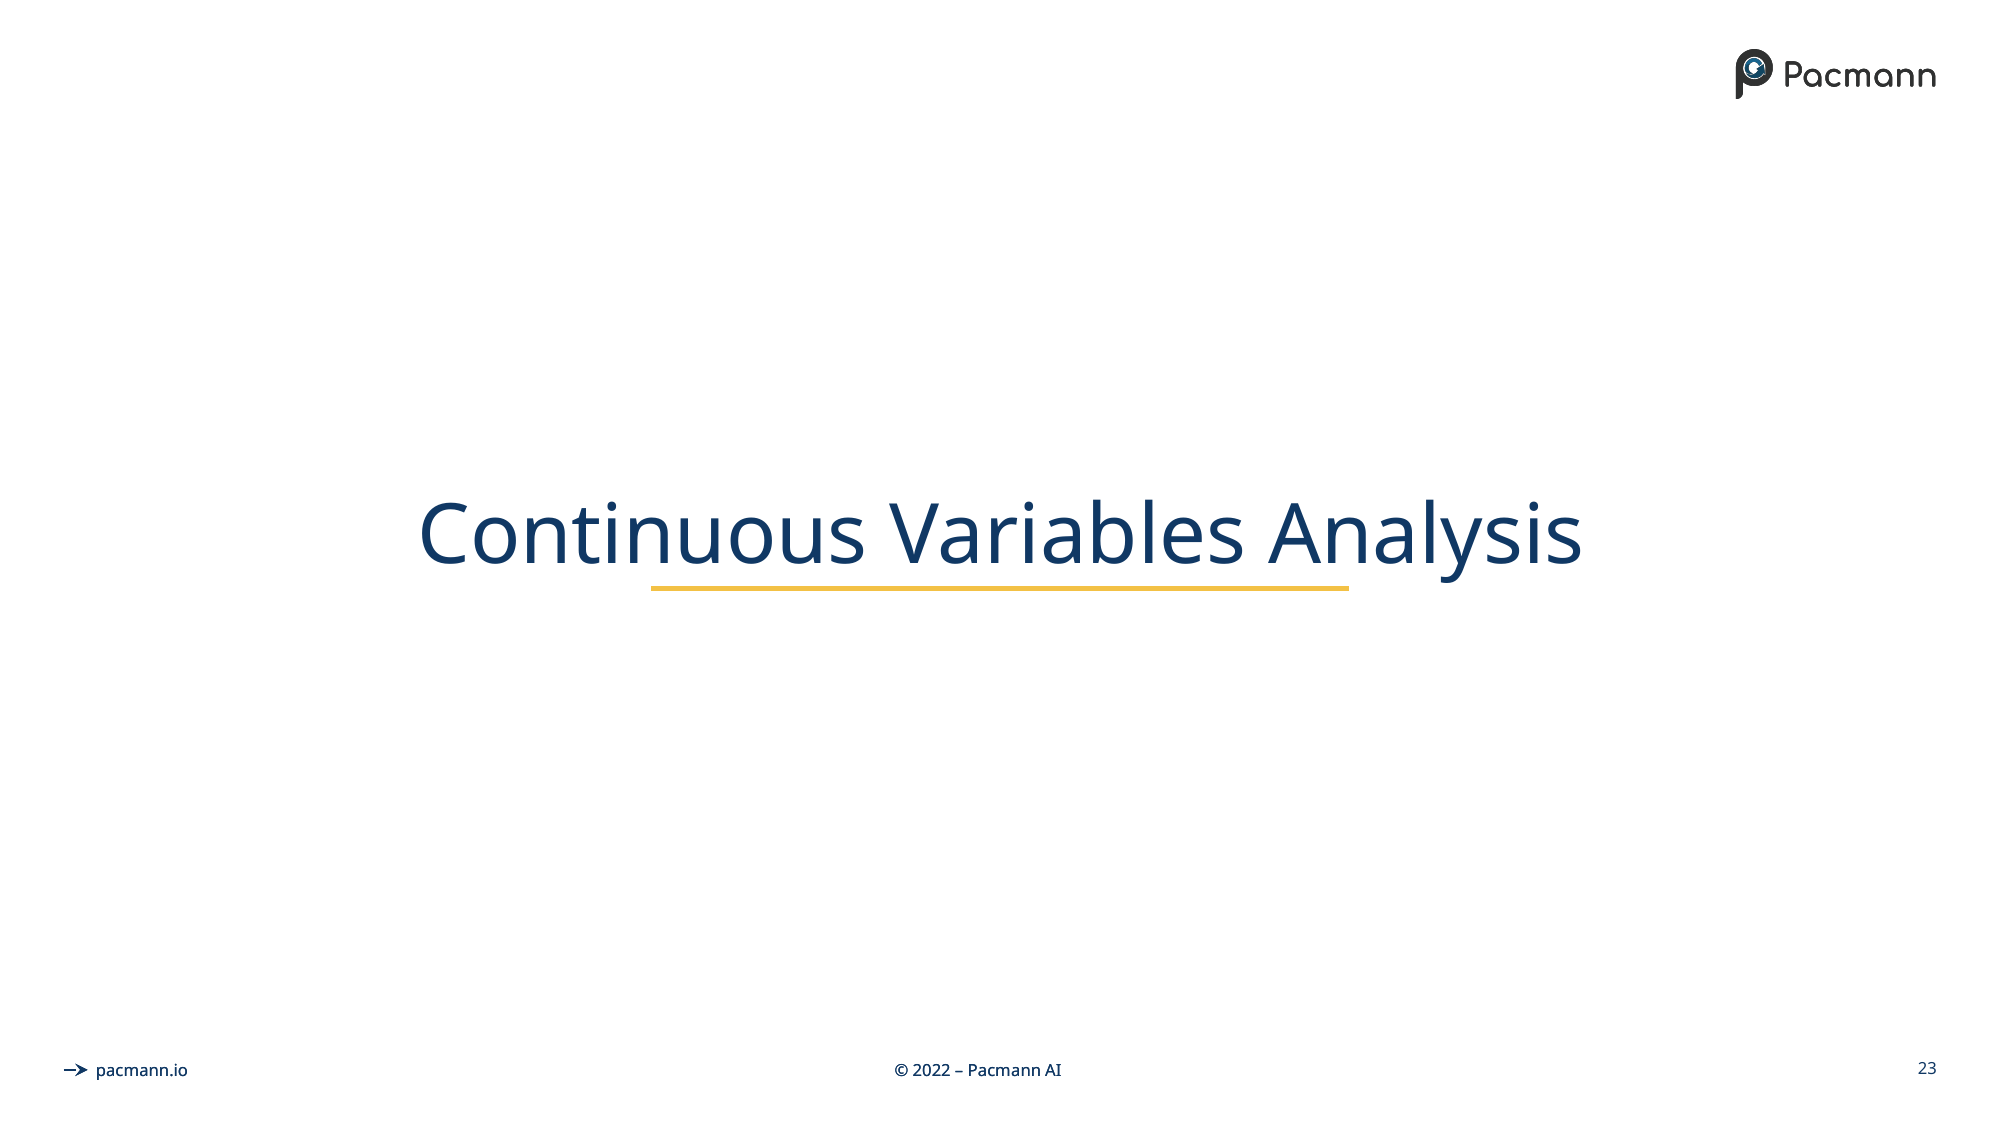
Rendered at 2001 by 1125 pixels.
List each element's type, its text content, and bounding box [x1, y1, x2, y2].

picture [1707, 36, 1966, 112]
title Continuous Variables Analysis [51, 441, 1952, 589]
